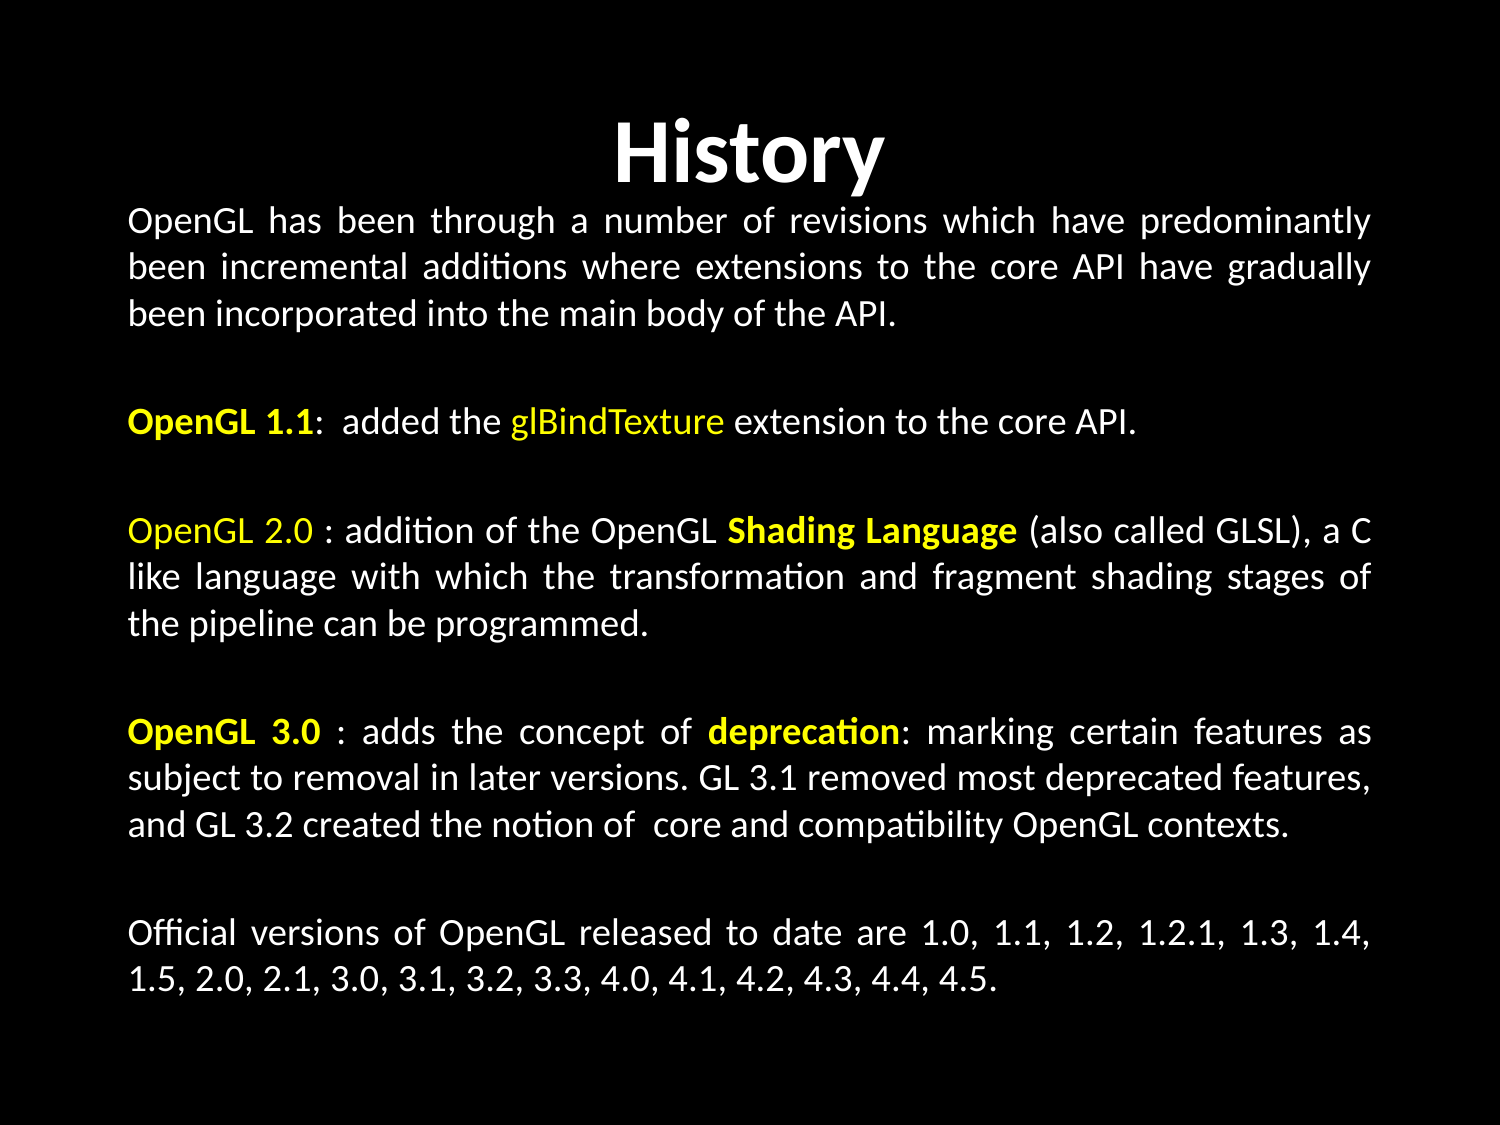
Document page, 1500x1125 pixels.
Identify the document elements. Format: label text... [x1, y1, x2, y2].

subtitle OpenGL has been through a number of revisions which have predominantly been incremental additions where extensions to the core API have gradually been incorporated into the main body of the API. OpenGL 1.1: added the glBindTexture extension to the core API. OpenGL 2.0 : addition of the OpenGL Shading Language (also called GLSL), a C like language with which the transformation and fragment shading stages of the pipeline can be programmed. OpenGL 3.0 : adds the concept of deprecation: marking certain features as subject to removal in later versions. GL 3.1 removed most deprecated features, and GL 3.2 created the notion of core and compatibility OpenGL contexts. Official versions of OpenGL released to date are 1.0, 1.1, 1.2, 1.2.1, 1.3, 1.4, 1.5, 2.0, 2.1, 3.0, 3.1, 3.2, 3.3, 4.0, 4.1, 4.2, 4.3, 4.4, 4.5. [112, 187, 1388, 1063]
title History [112, 24, 1388, 187]
